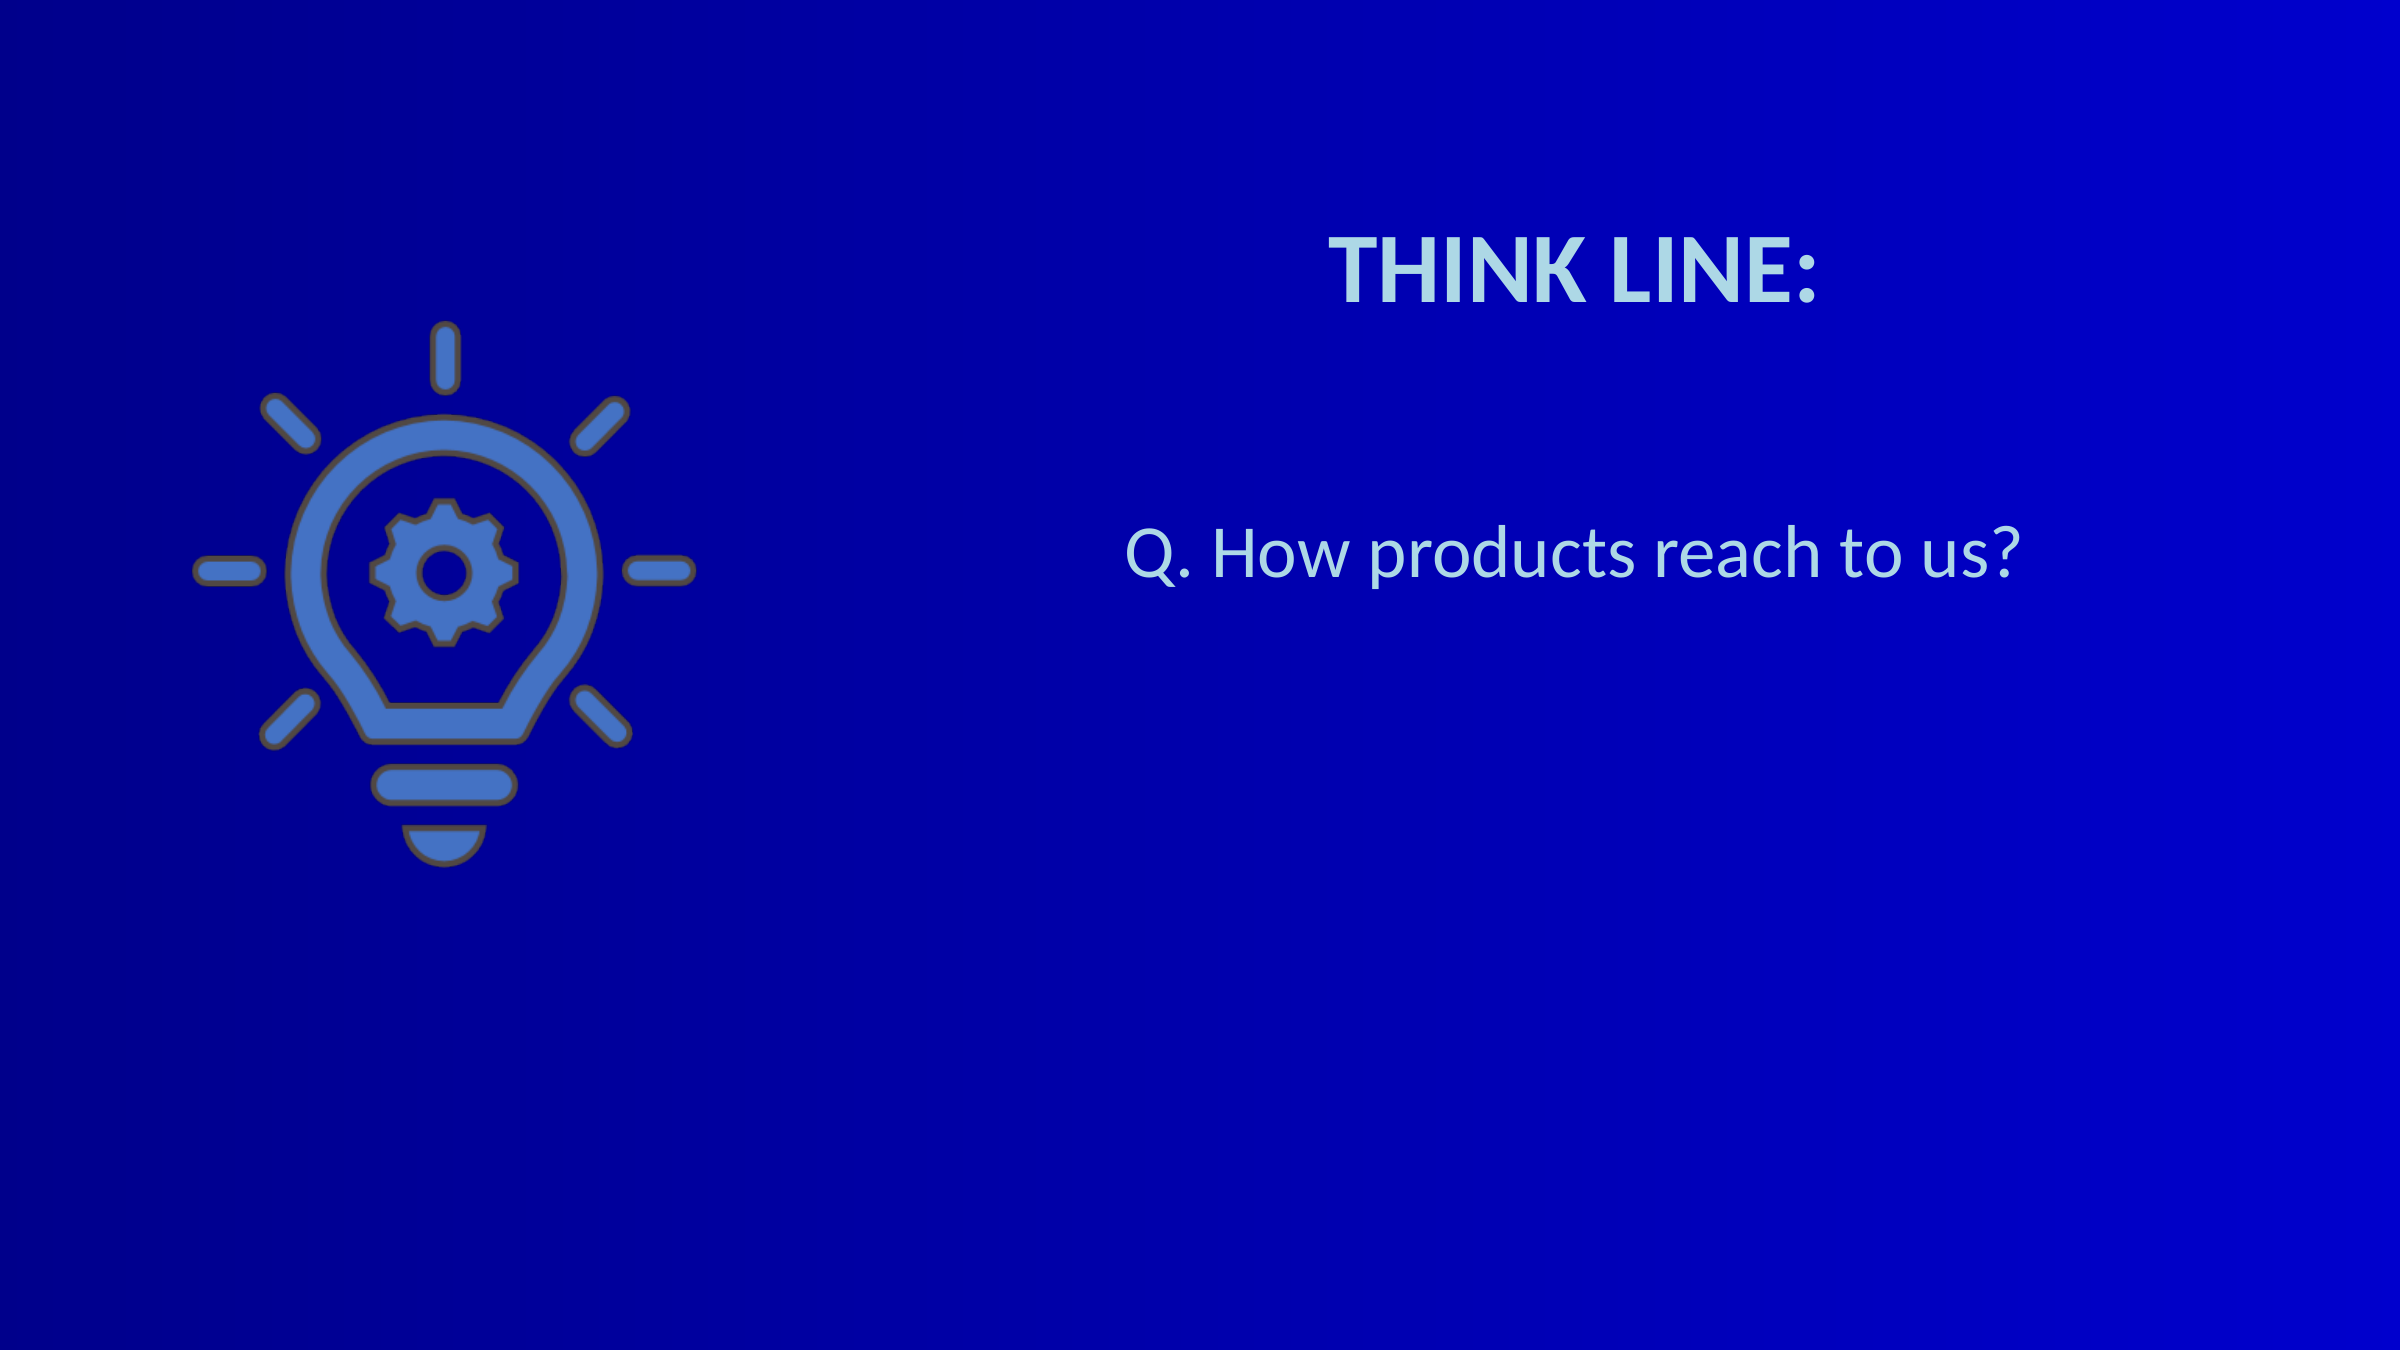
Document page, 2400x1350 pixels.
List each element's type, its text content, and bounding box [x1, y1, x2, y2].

text_box Q. How products reach to us? [1109, 449, 2040, 600]
text_box THINK LINE: [1313, 150, 1837, 330]
picture [149, 299, 751, 901]
